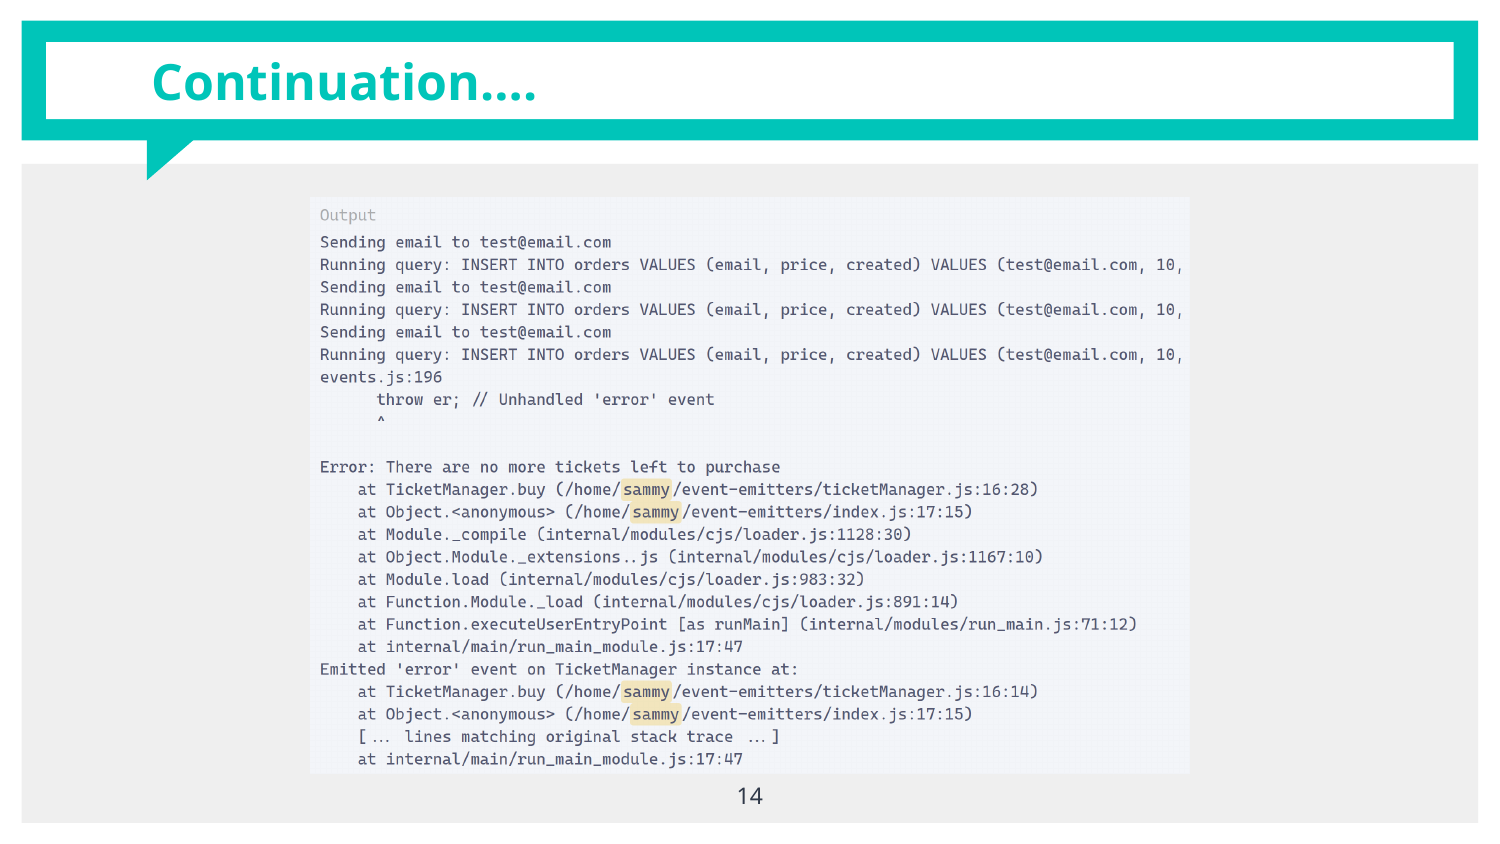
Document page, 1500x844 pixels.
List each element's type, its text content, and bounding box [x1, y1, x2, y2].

title Continuation…. [136, 20, 1441, 141]
slide_number 14 [705, 782, 795, 832]
picture [309, 196, 1191, 774]
